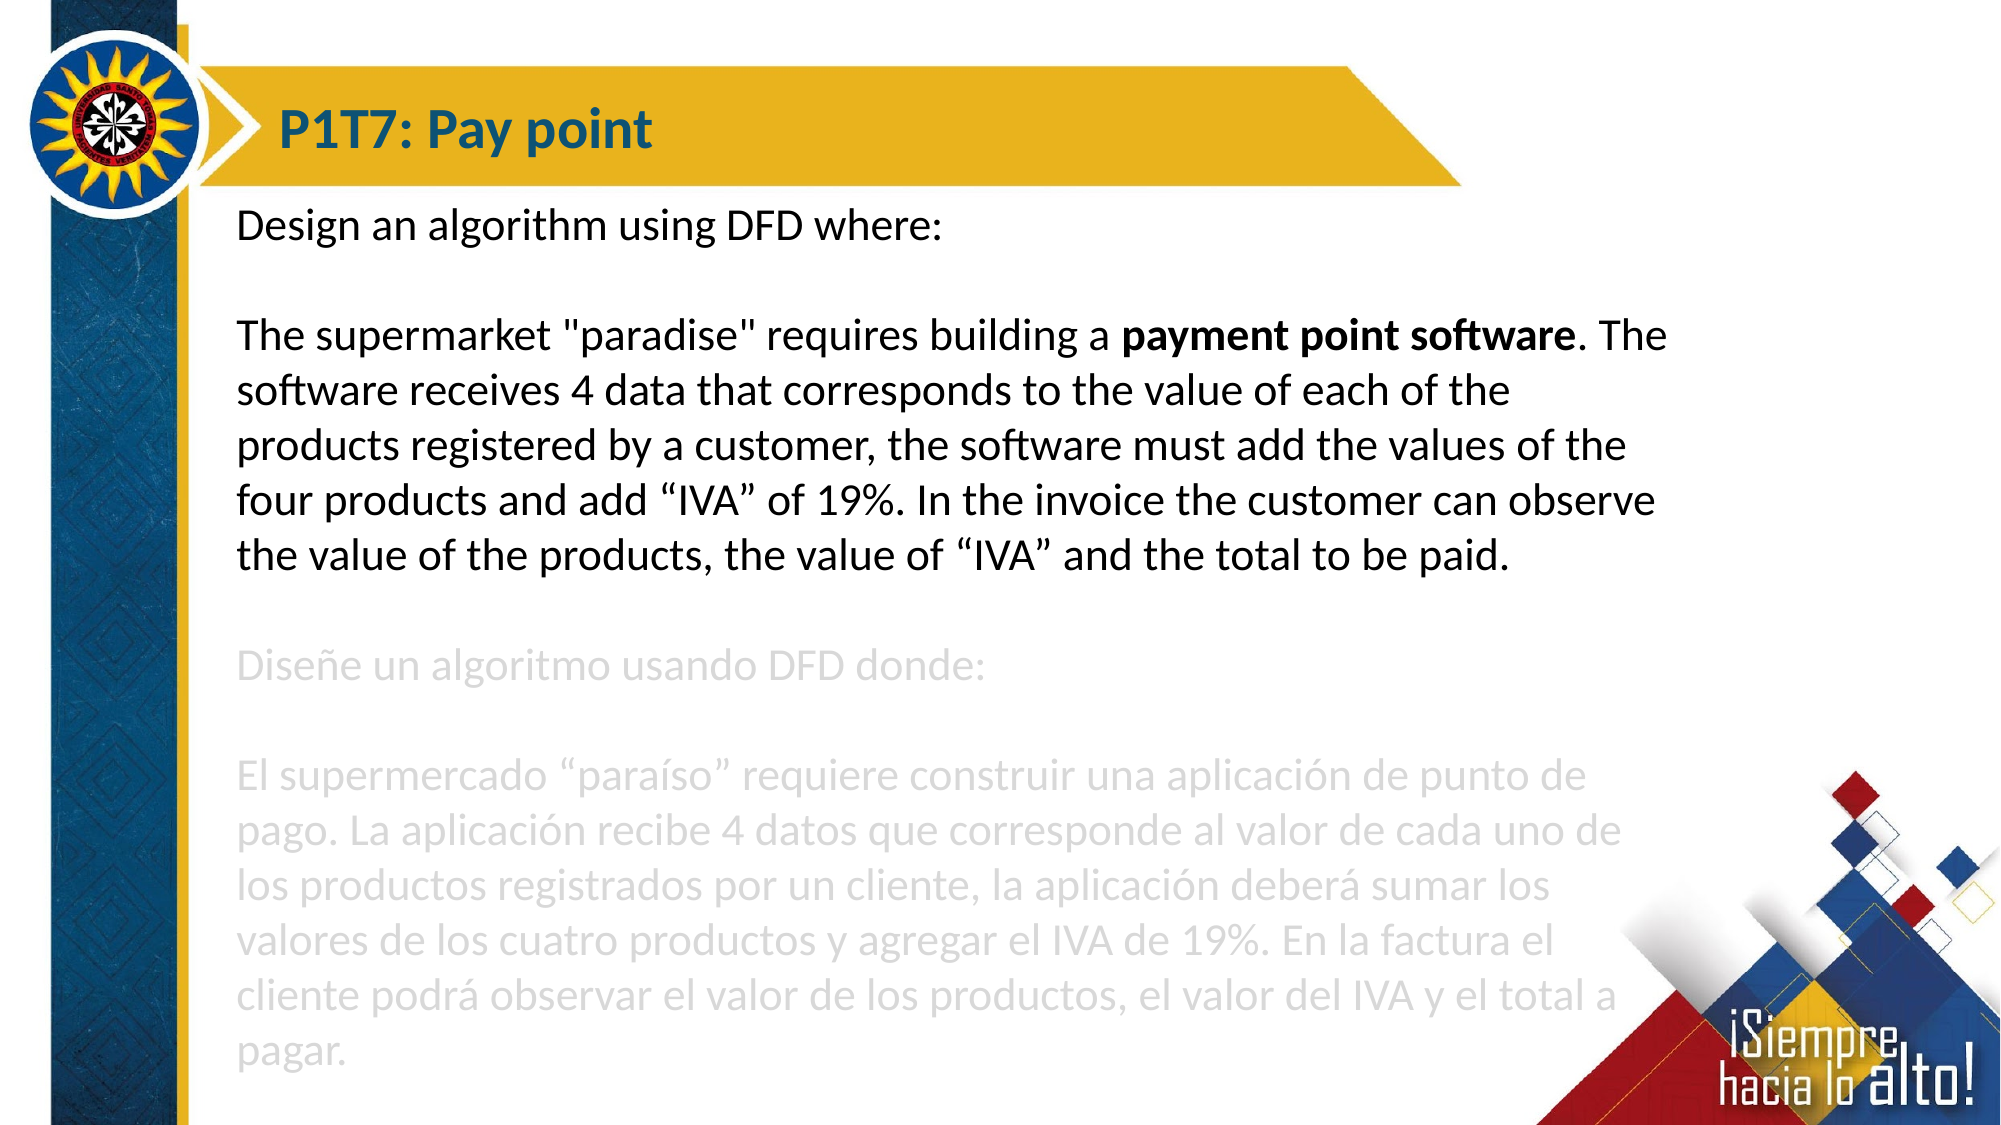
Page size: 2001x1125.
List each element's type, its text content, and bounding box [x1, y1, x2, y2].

text_box P1T7: Pay point [264, 82, 1389, 168]
picture [0, 0, 2001, 1125]
text_box Design an algorithm using DFD where: The supermarket "paradise" requires building a payment point software. The software receives 4 data that corresponds to the value of each of the products registered by a customer, the software must add the values ​​of the four products and add “IVA” of 19%. In the invoice the customer can observe the value of the products, the value of “IVA” and the total to be paid. Diseñe un algoritmo usando DFD donde: El supermercado “paraíso” requiere construir una aplicación de punto de pago. La aplicación recibe 4 datos que corresponde al valor de cada uno de los productos registrados por un cliente, la aplicación deberá sumar los valores de los cuatro productos y agregar el IVA de 19%. En la factura el cliente podrá observar el valor de los productos, el valor del IVA y el total a pagar. [221, 187, 1700, 1083]
